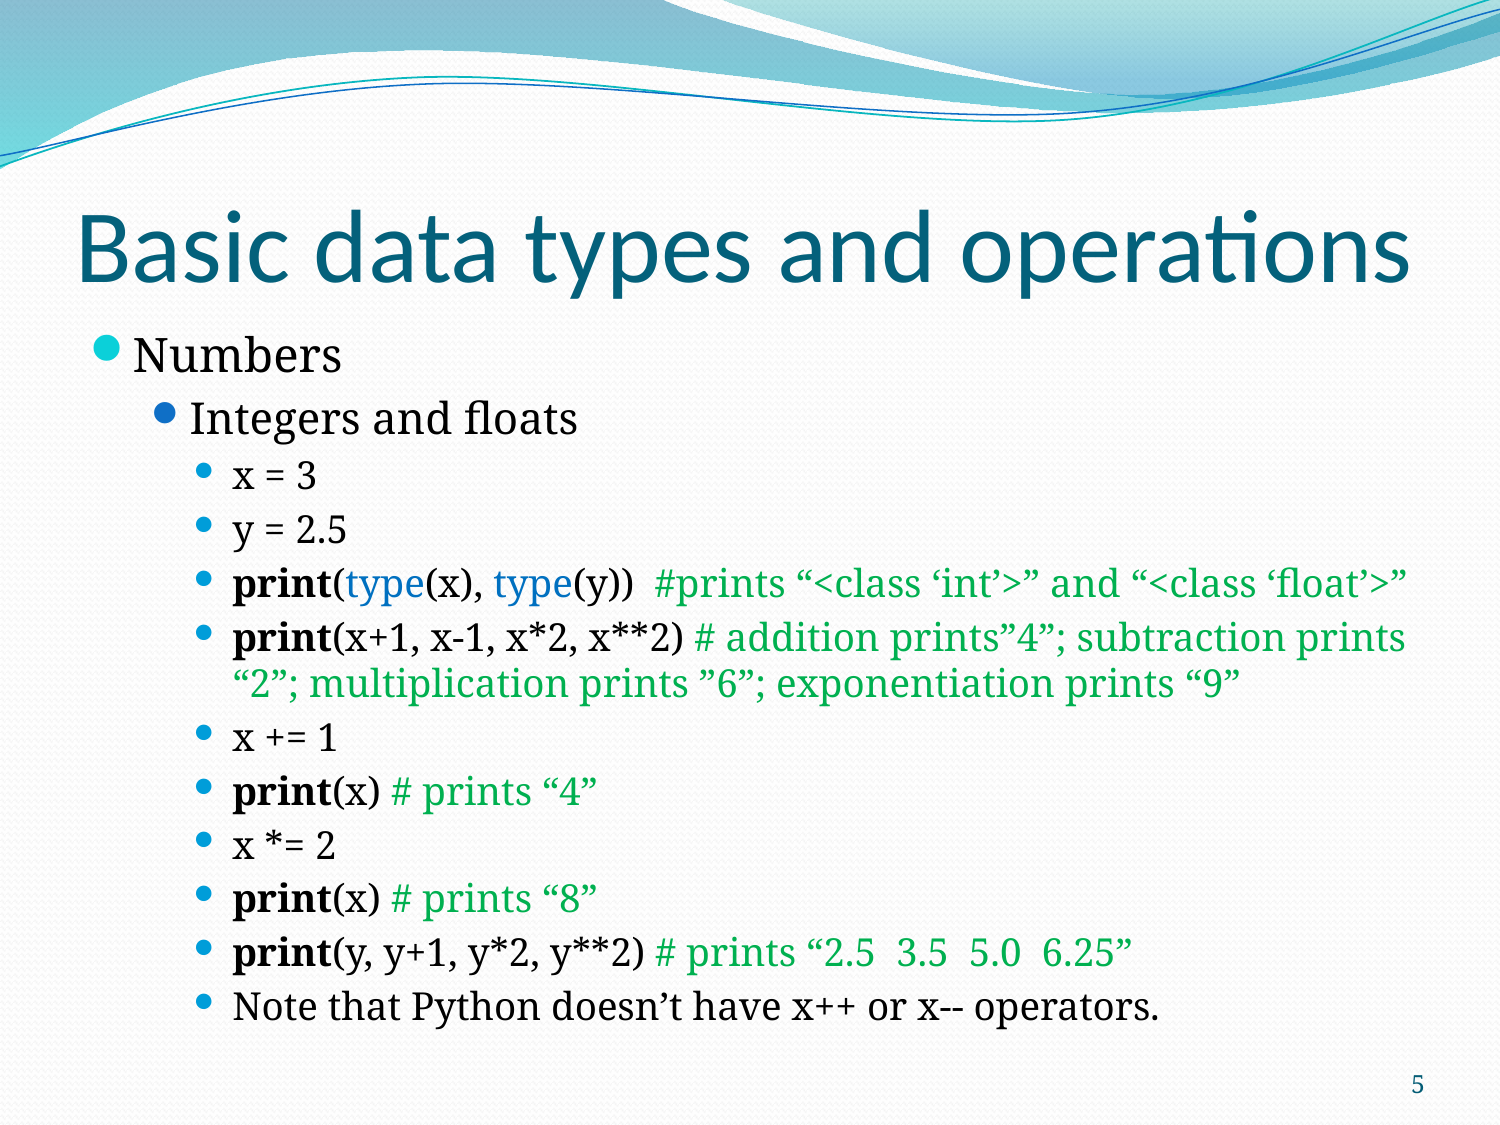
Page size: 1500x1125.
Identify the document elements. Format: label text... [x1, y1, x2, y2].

title Basic data types and operations [75, 115, 1425, 303]
list Numbers Integers and floats x = 3 y = 2.5 print(type(x), type(y)) #prints “<class ‘int’>” and “<class ‘float’>” print(x+1, x-1, x*2, x**2) # addition prints”4”; subtraction prints “2”; multiplication prints ”6”; exponentiation prints “9” x += 1 print(x) # prints “4” x *= 2 print(x) # prints “8” print(y, y+1, y*2, y**2) # prints “2.5 3.5 5.0 6.25” Note that Python doesn’t have x++ or x-- operators. [75, 317, 1425, 1038]
slide_number 5 [1299, 1042, 1425, 1103]
